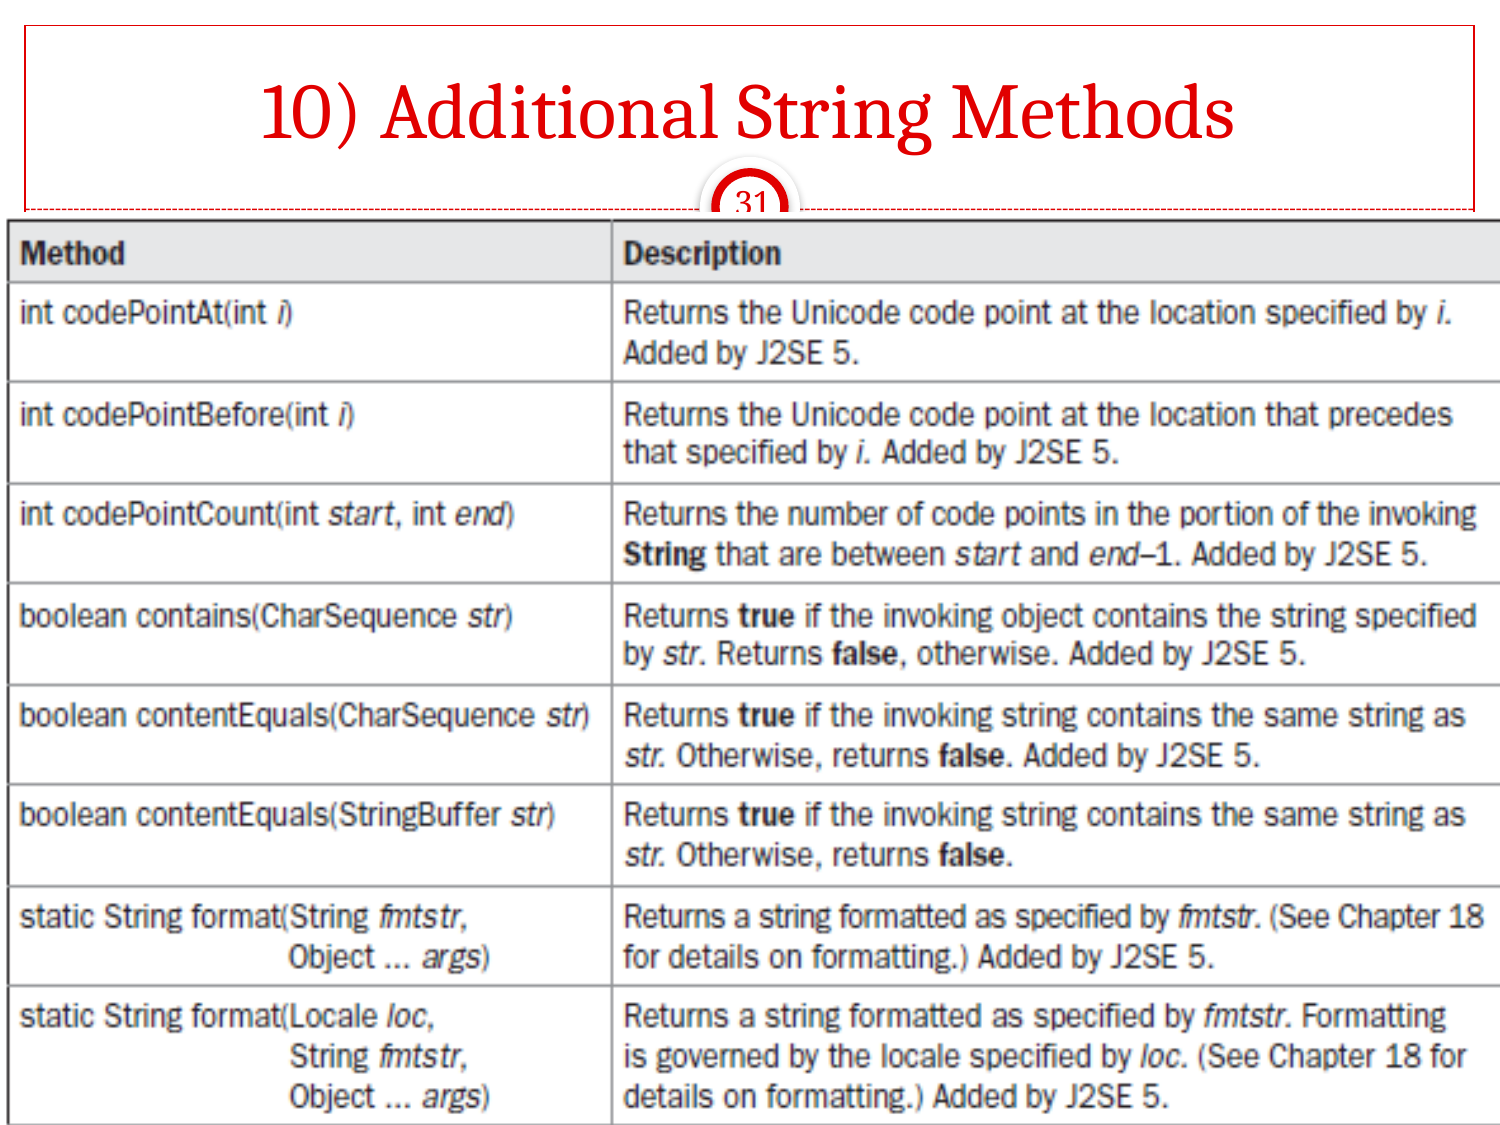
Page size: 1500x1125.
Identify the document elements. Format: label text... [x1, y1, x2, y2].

picture [0, 212, 1500, 1125]
title 10) Additional String Methods [49, 37, 1450, 162]
slide_number 31 [715, 168, 791, 210]
